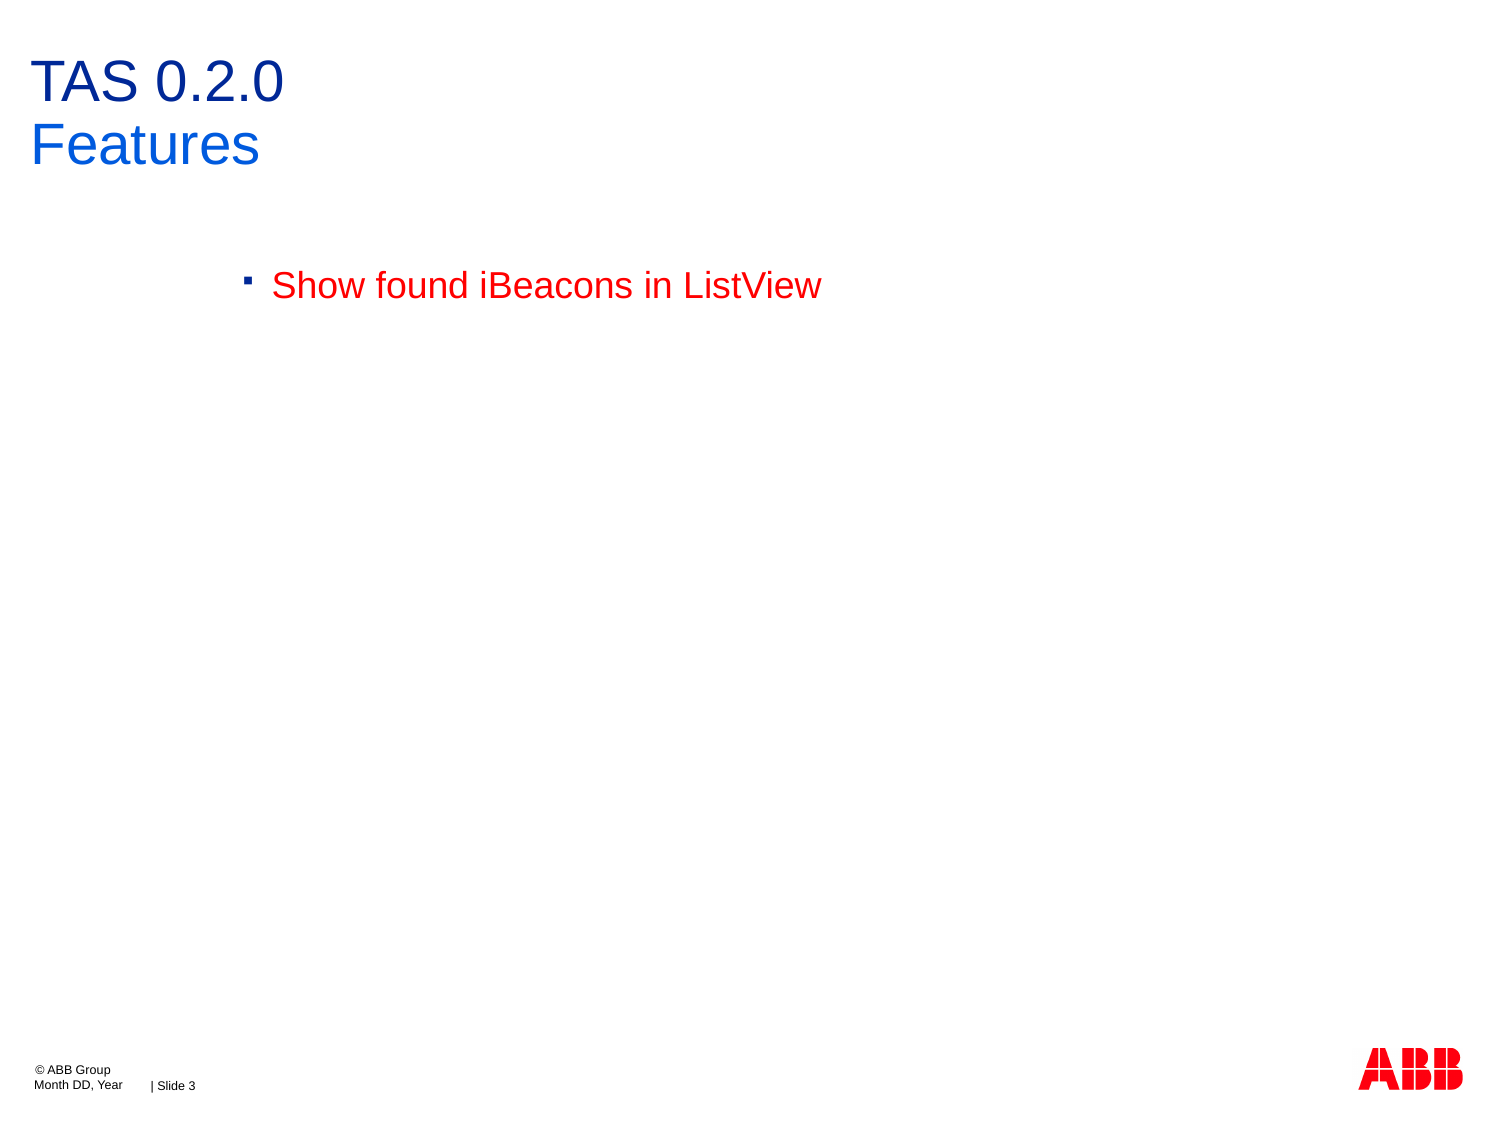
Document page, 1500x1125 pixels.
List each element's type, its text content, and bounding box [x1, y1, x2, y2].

footer © ABB Group [35, 1017, 243, 1125]
picture [1352, 1048, 1463, 1090]
subtitle Features [0, 113, 1500, 191]
title TAS 0.2.0 [0, 0, 1500, 113]
list Show found iBeacons in ListView [242, 261, 1258, 1018]
